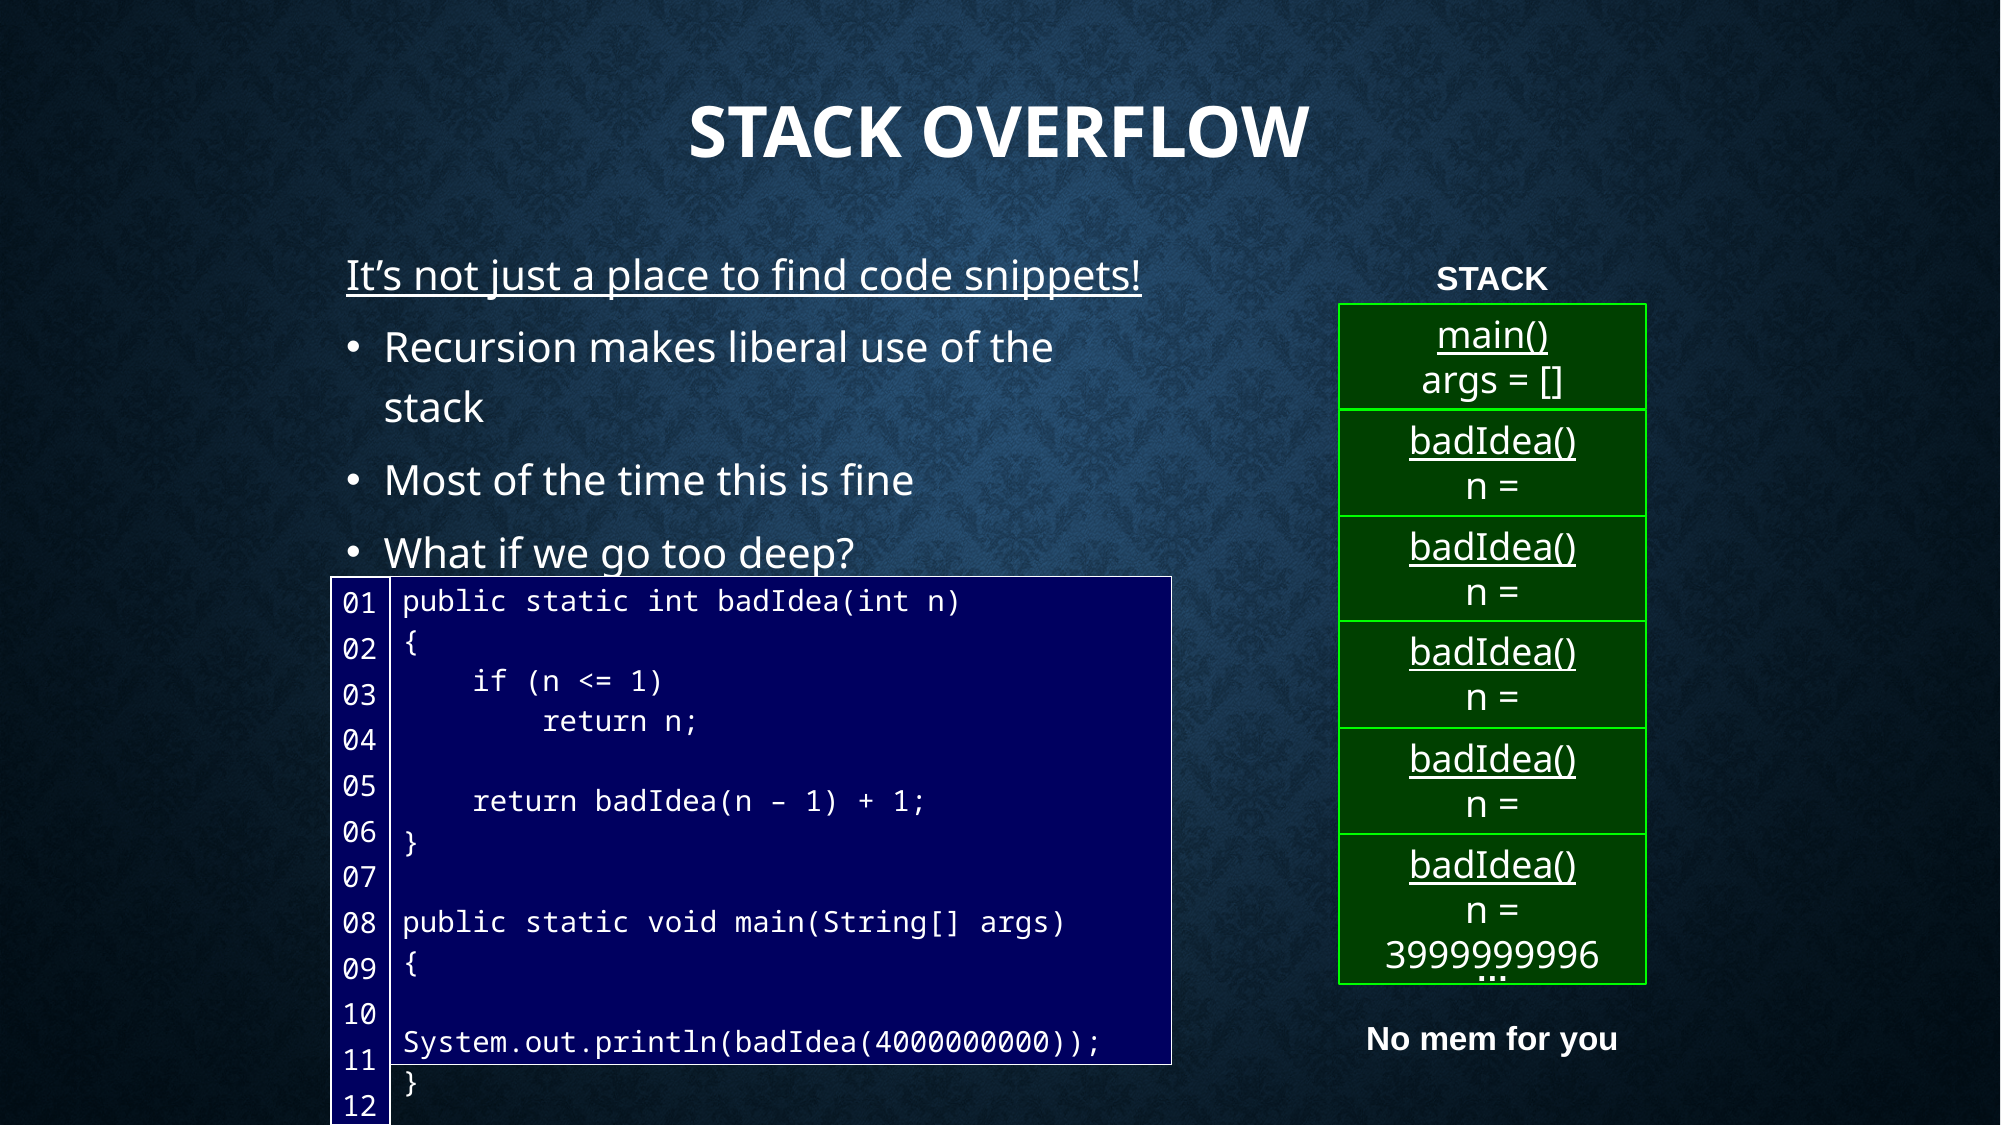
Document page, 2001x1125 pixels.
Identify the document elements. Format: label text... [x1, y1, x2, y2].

text_box badIdea() n = 3999999997 [1338, 727, 1647, 833]
text_box badIdea() n = 3999999999 [1338, 515, 1647, 620]
title Stack Overflow [149, 65, 1849, 203]
text_box … [1338, 940, 1647, 996]
list It’s not just a place to find code snippets! Recursion makes liberal use of the stack Most of the time this is fine What if we go too deep? [330, 231, 1172, 553]
text_box badIdea() n = 3999999996 [1338, 833, 1647, 940]
text_box STACK [1338, 249, 1647, 305]
text_box public static int badIdea(int n) { if (n <= 1) return n; return badIdea(n – 1) + 1; } public static void main(String[] args) { System.out.println(badIdea(4000000000)); } [391, 576, 1172, 1065]
text_box main() args = [] [1338, 305, 1647, 409]
table_header 01 02 03 04 05 06 07 08 09 10 11 12 [332, 578, 389, 1124]
text_box badIdea() n = 4000000000 [1338, 409, 1647, 515]
text_box badIdea() n = 3999999998 [1338, 620, 1647, 727]
text_box No mem for you [1338, 1009, 1647, 1065]
